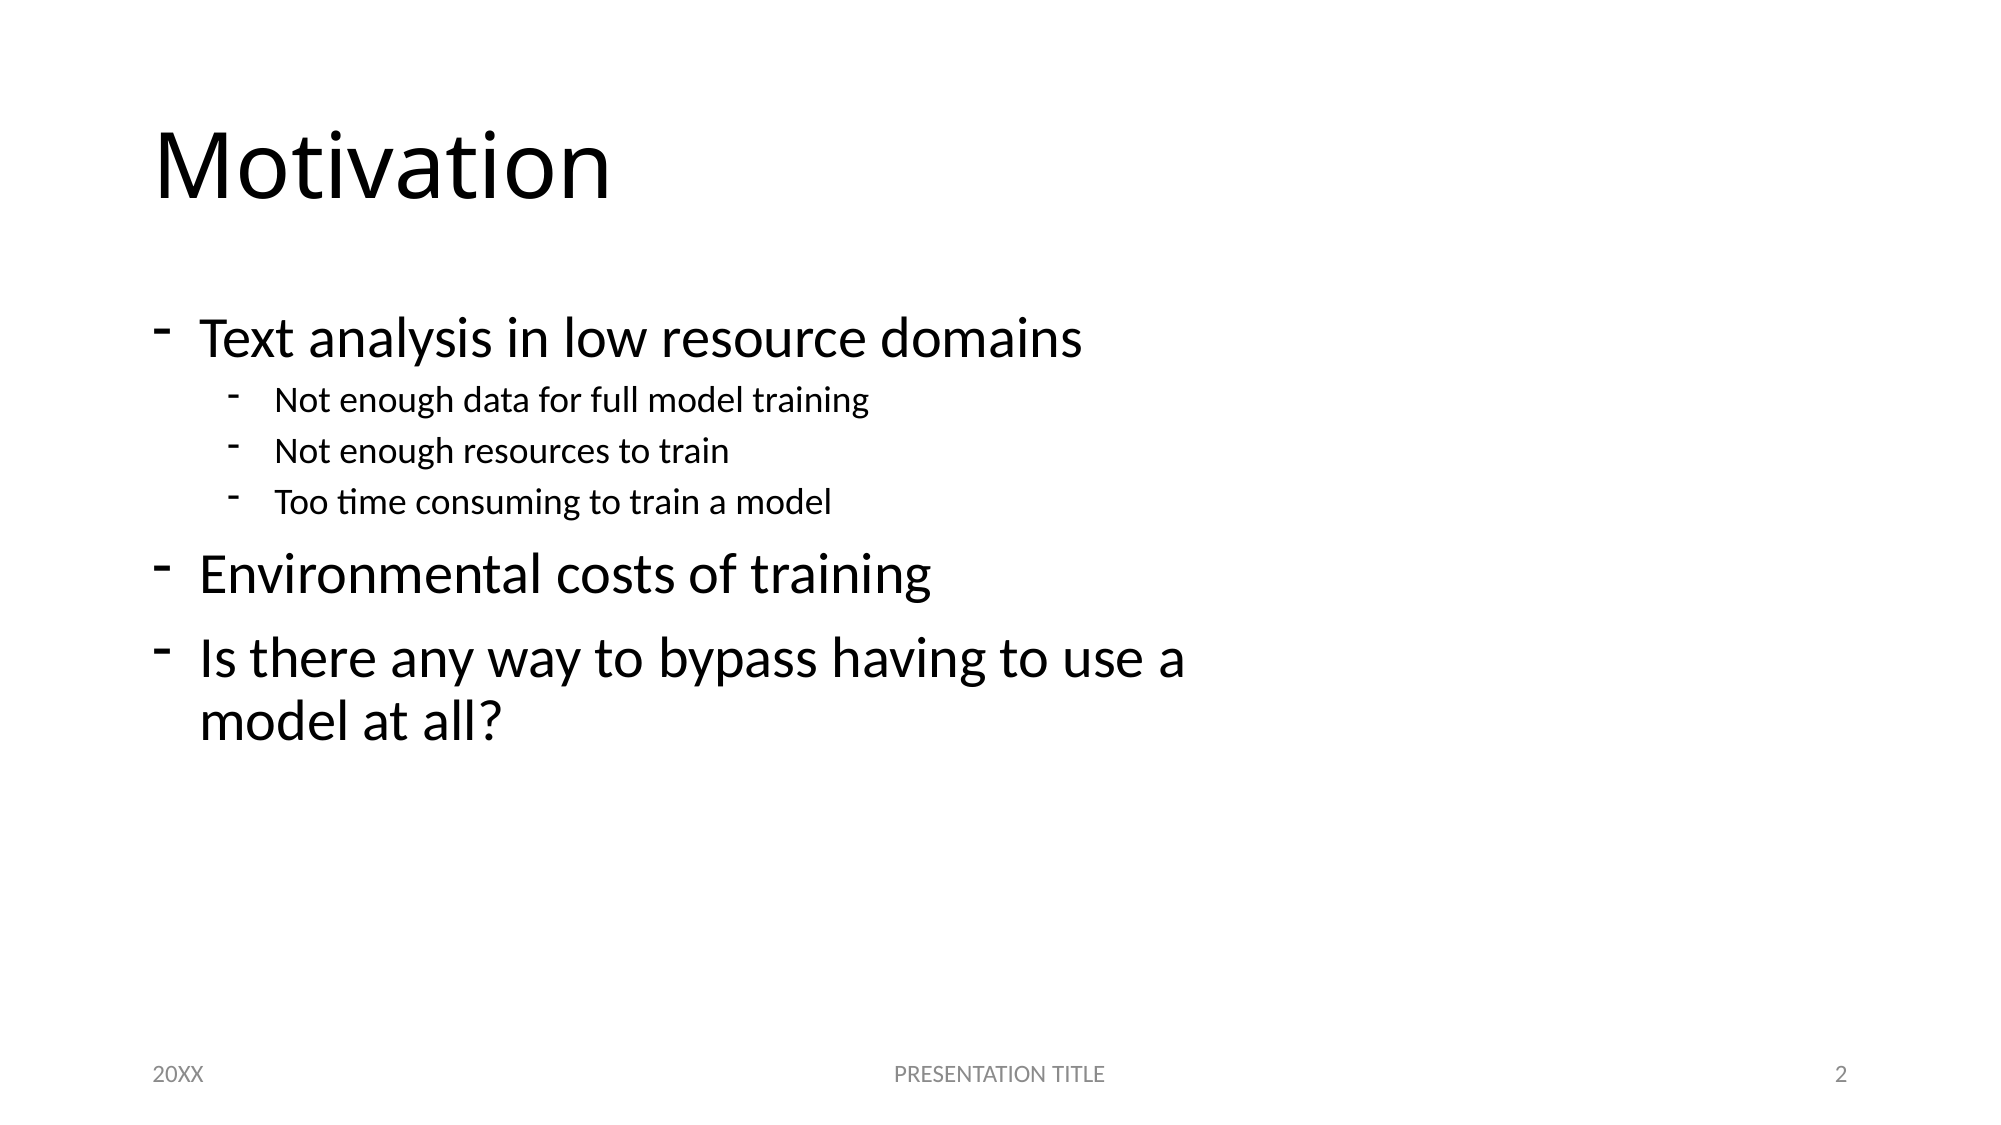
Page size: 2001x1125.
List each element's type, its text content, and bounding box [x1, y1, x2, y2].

list Text analysis in low resource domains Not enough data for full model training Not enough resources to train Too time consuming to train a model Environmental costs of training Is there any way to bypass having to use a model at all? [137, 299, 1241, 1014]
footer PRESENTATION TITLE [662, 1042, 1338, 1103]
slide_number 2 [1412, 1042, 1863, 1103]
slide_number 20XX [137, 1042, 588, 1103]
title Motivation [137, 59, 1863, 278]
